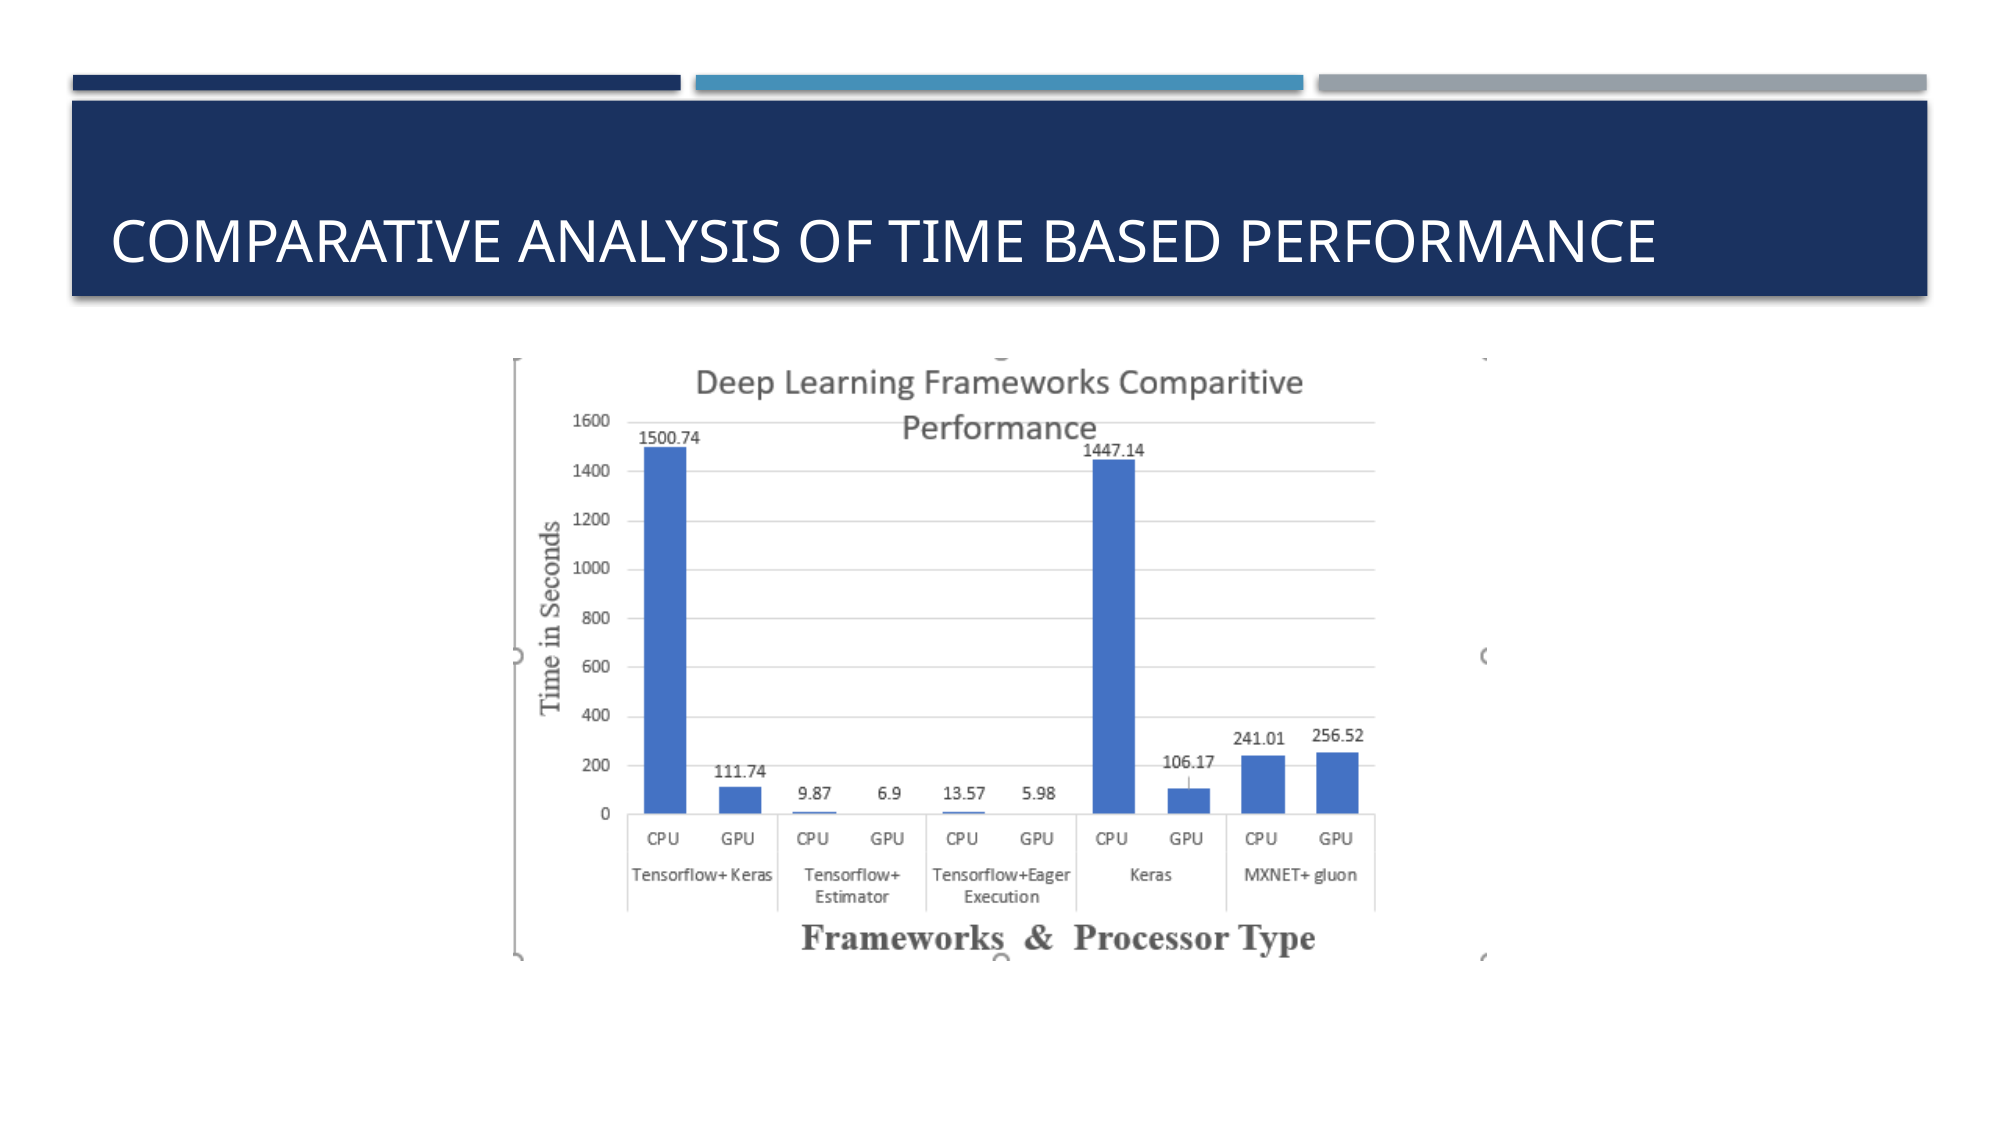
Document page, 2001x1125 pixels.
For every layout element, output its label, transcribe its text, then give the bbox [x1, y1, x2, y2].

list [512, 358, 1488, 961]
title Comparative Analysis of TIME based PERFORMANCE [95, 115, 1905, 282]
